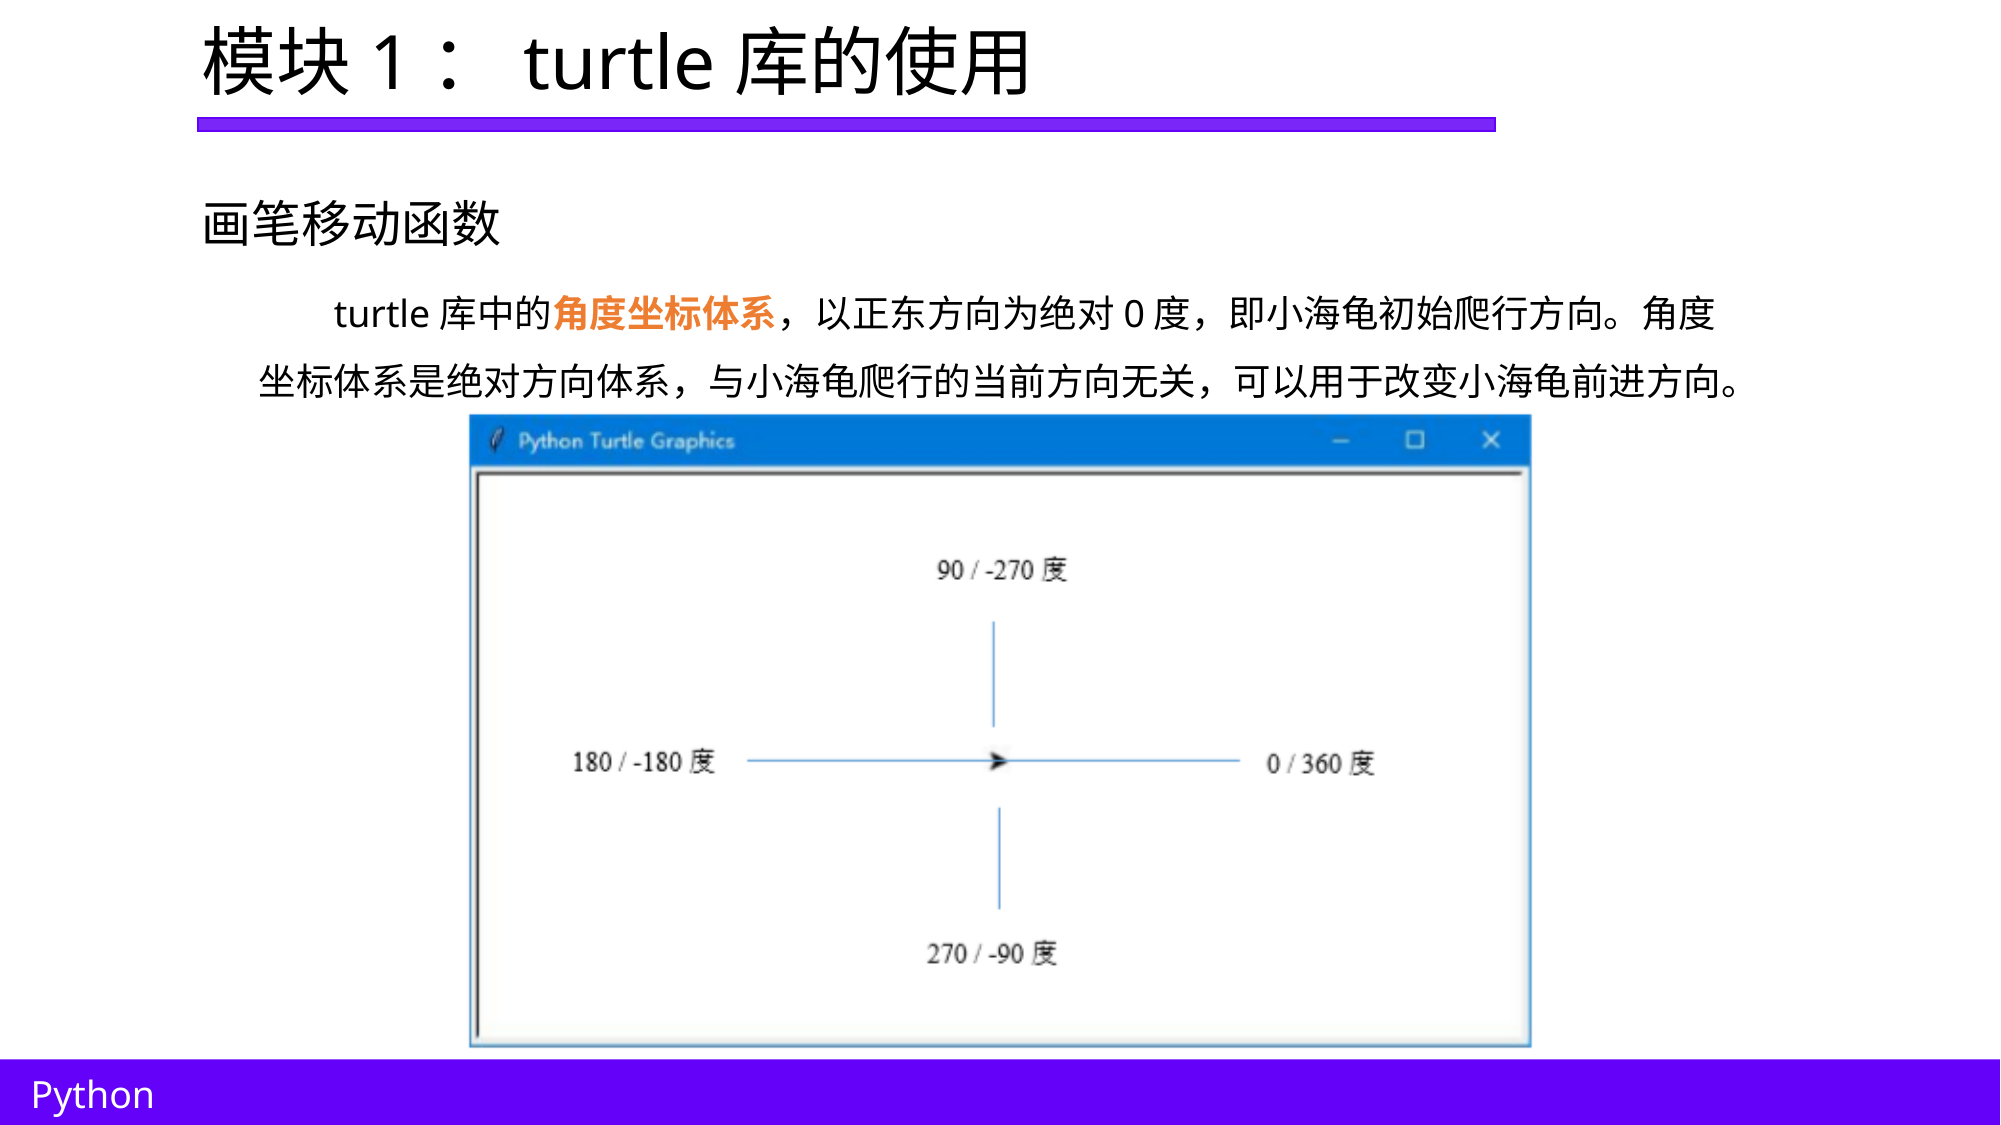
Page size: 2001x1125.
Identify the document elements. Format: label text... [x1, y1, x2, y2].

picture [464, 411, 1536, 1052]
text_box turtle库中的角度坐标体系，以正东方向为绝对0度，即小海龟初始爬行方向。角度坐标体系是绝对方向体系，与小海龟爬行的当前方向无关，可以用于改变小海龟前进方向。 [244, 260, 1763, 410]
text_box 画笔移动函数 [186, 184, 572, 260]
text_box 模块1：turtle库的使用 [186, 7, 1106, 203]
